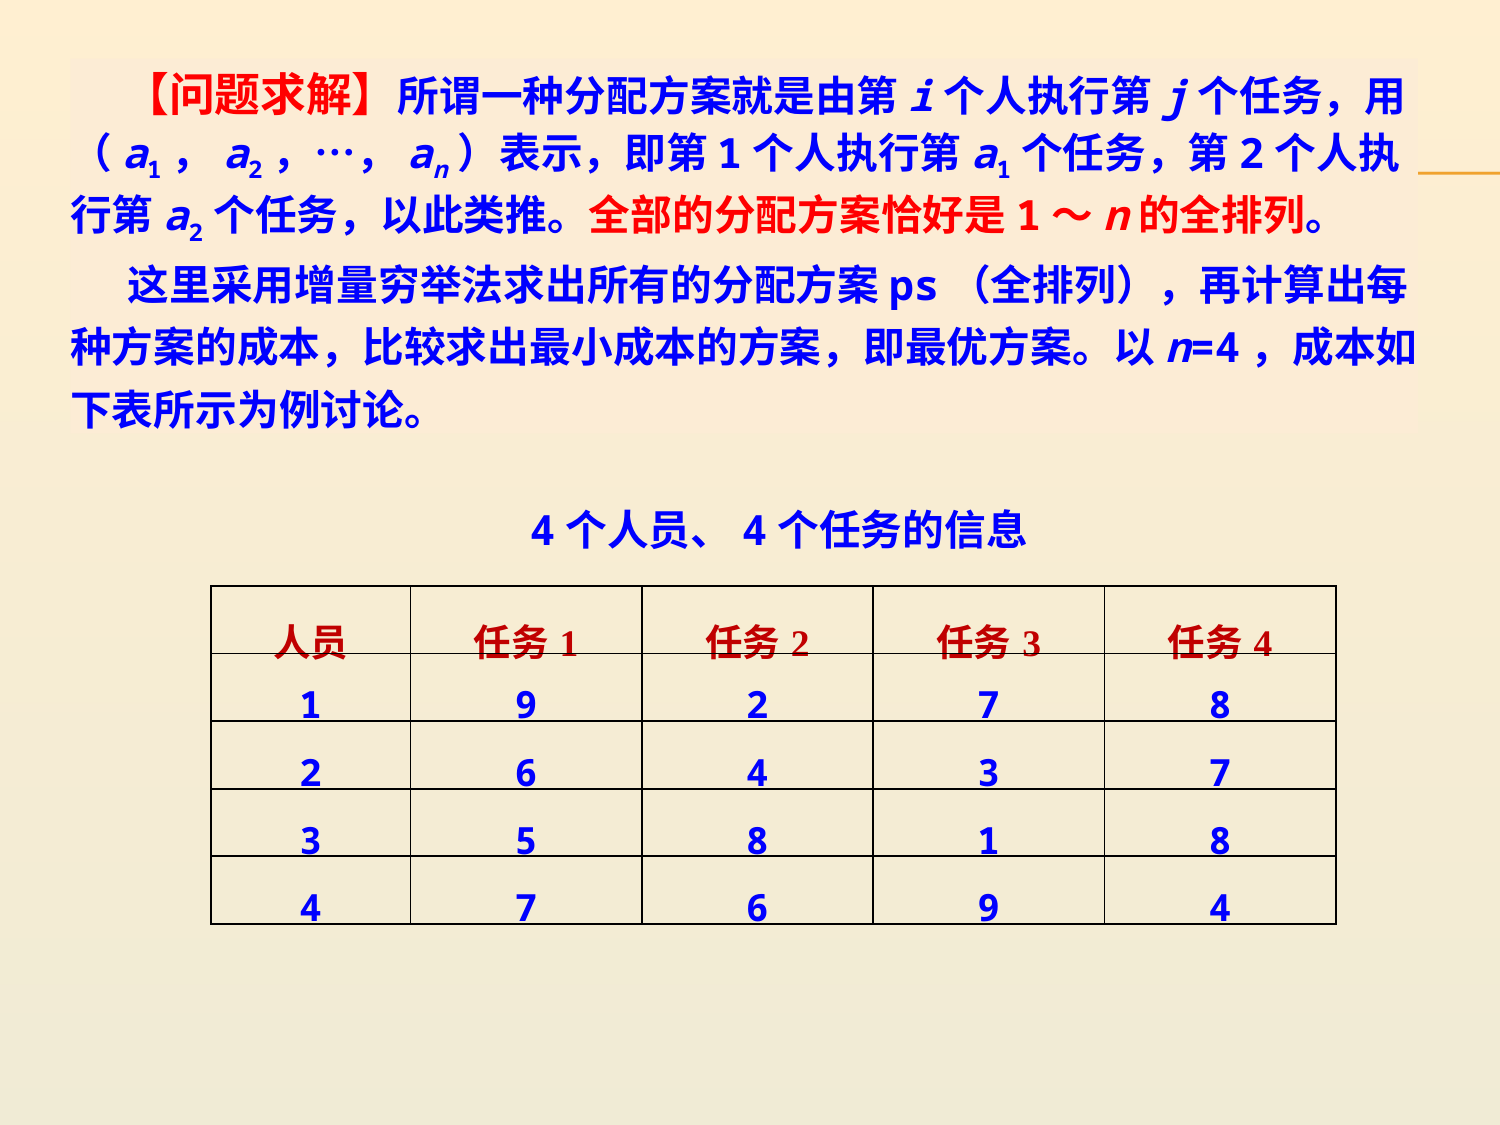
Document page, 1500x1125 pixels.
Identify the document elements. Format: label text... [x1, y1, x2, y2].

table_cell 7 [1105, 722, 1335, 788]
table_cell 8 [1105, 790, 1335, 855]
table_cell 8 [1105, 654, 1335, 720]
text_box 【问题求解】所谓一种分配方案就是由第i个人执行第j个任务，用（a1，a2，…，an）表示，即第1个人执行第a1个任务，第2个人执行第a2个任务，以此类推。全部的分配方案恰好是1～n的全排列。 这里采用增量穷举法求出所有的分配方案ps（全排列），再计算出每种方案的成本，比较求出最小成本的方案，即最优方案。以n=4，成本如下表所示为例讨论。 [70, 58, 1418, 434]
table_header 任务3 [874, 587, 1104, 653]
table_cell 4 [212, 857, 410, 923]
table_header 任务2 [643, 587, 872, 653]
table_cell 3 [874, 722, 1104, 788]
table_cell 9 [411, 654, 641, 720]
table_cell 3 [212, 790, 410, 855]
table_cell 4 [643, 722, 872, 788]
table_cell 8 [643, 790, 872, 855]
table_cell 5 [411, 790, 641, 855]
table_cell 7 [874, 654, 1104, 720]
table_header 任务4 [1105, 587, 1335, 653]
table_cell 4 [1105, 857, 1335, 923]
table_cell 2 [643, 654, 872, 720]
table_cell 6 [643, 857, 872, 923]
table_cell 1 [874, 790, 1104, 855]
table_header 人员 [212, 587, 410, 653]
table_header 任务1 [411, 587, 641, 653]
table_cell 7 [411, 857, 641, 923]
table_cell 2 [212, 722, 410, 788]
table_cell 1 [212, 654, 410, 720]
text_box 4个人员、4个任务的信息 [468, 503, 1090, 554]
table_cell 9 [874, 857, 1104, 923]
table_cell 6 [411, 722, 641, 788]
